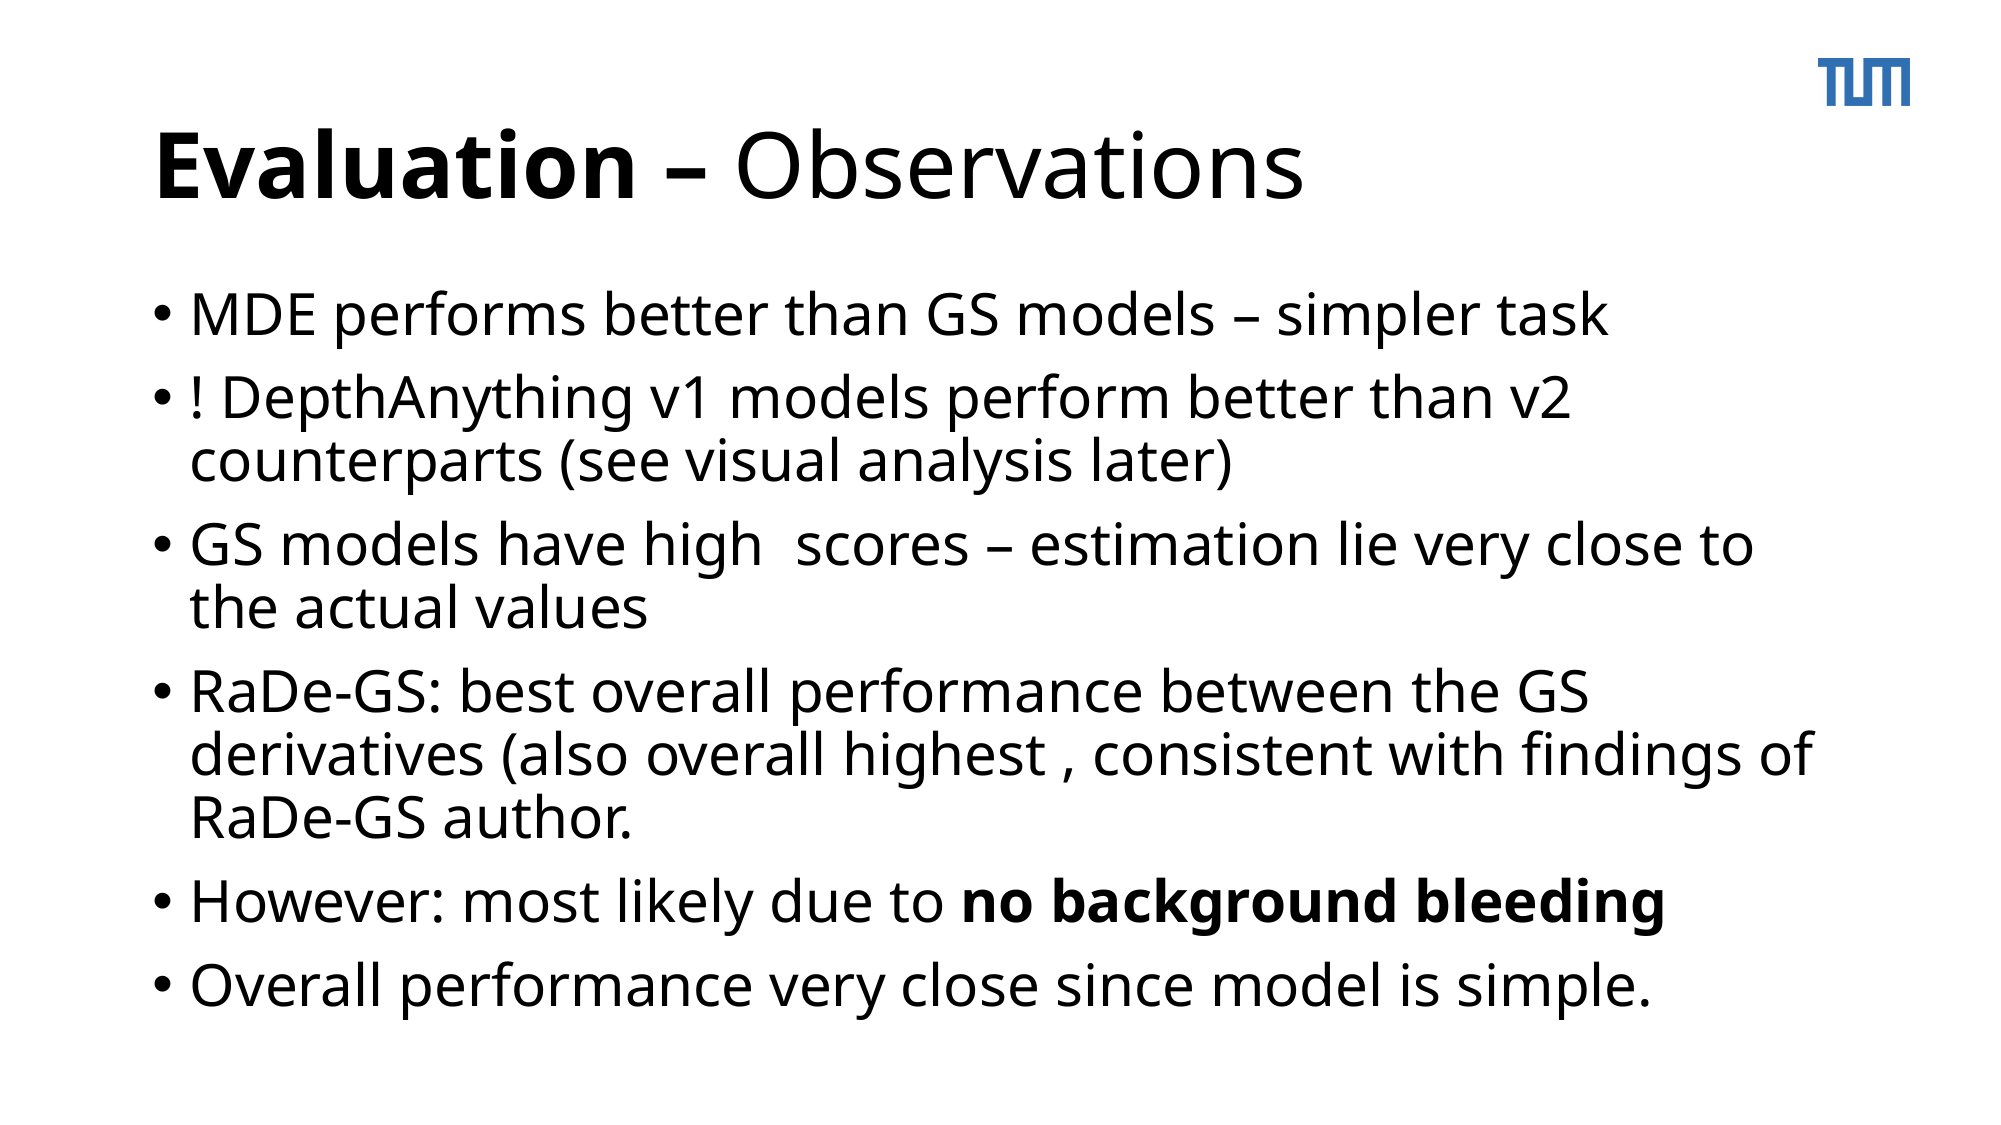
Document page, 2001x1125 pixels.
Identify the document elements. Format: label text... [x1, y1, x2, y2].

picture [1817, 57, 1910, 107]
title Evaluation – Observations [137, 59, 1863, 278]
